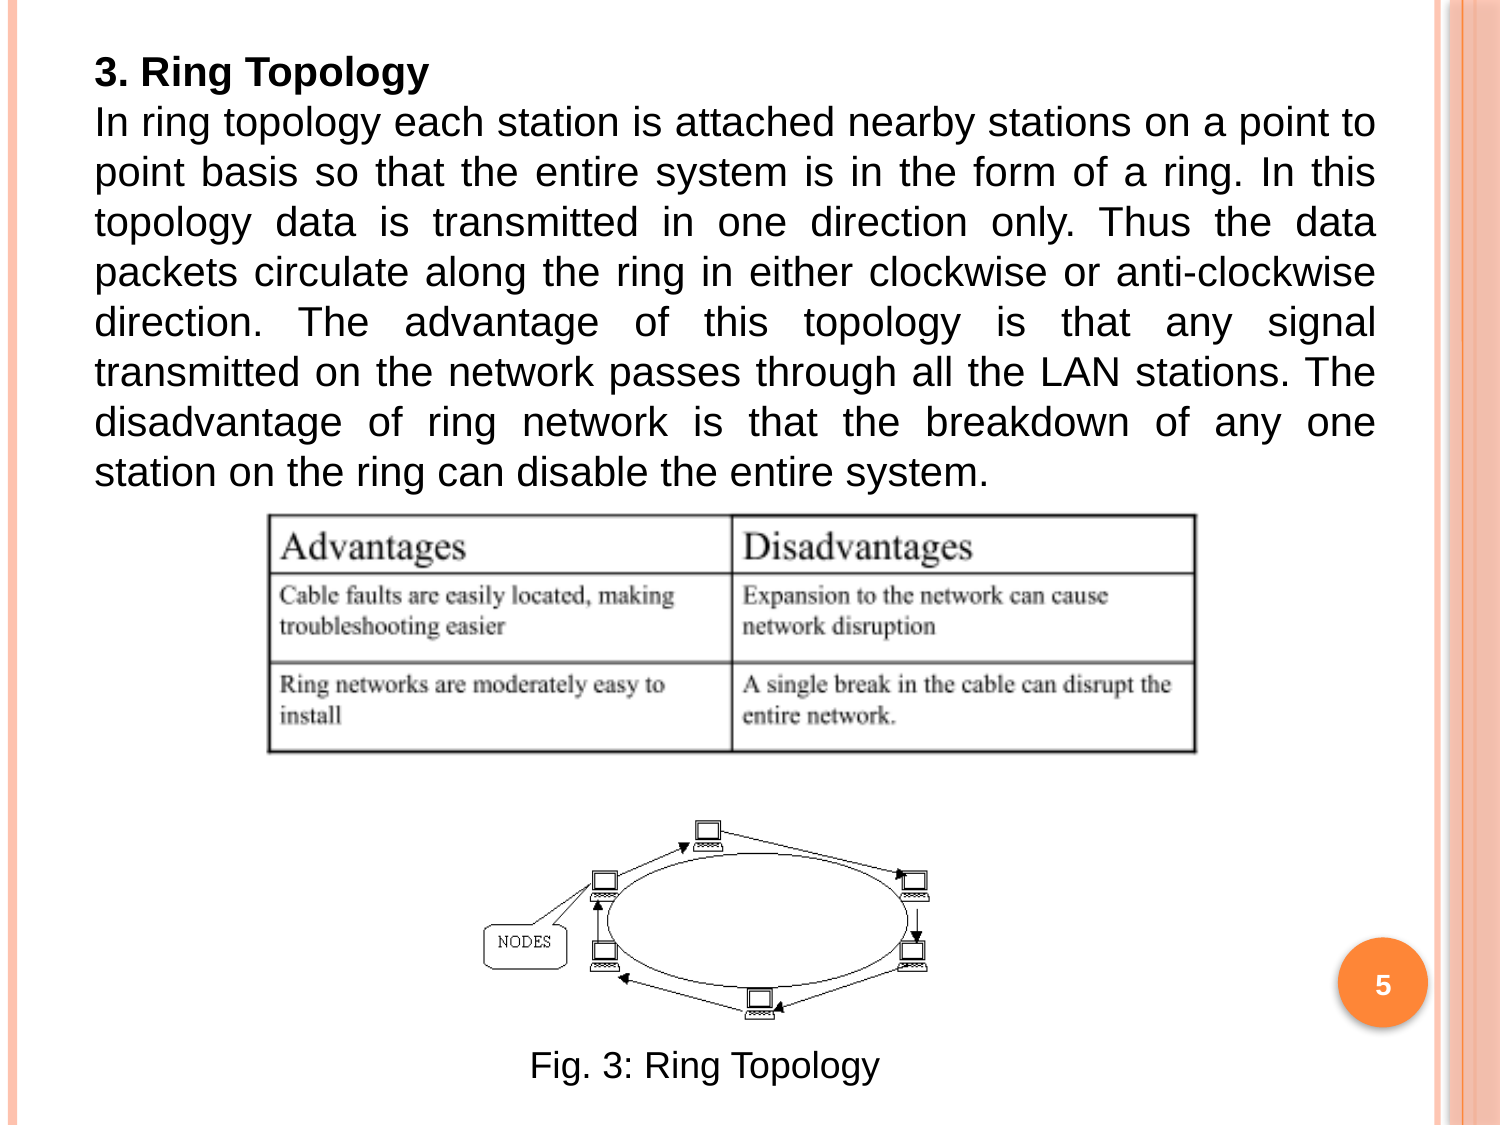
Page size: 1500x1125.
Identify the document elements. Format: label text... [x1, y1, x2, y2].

picture [264, 506, 1207, 762]
text_box Fig. 3: Ring Topology [514, 1045, 896, 1094]
slide_number 5 [1333, 940, 1434, 1027]
picture [461, 796, 964, 1036]
text_box 3. Ring Topology In ring topology each station is attached nearby stations on a point to point basis so that the entire system is in the form of a ring. In this topology data is transmitted in one direction only. Thus the data packets circulate along the ring in either clockwise or anti-clockwise direction. The advantage of this topology is that any signal transmitted on the network passes through all the LAN stations. The disadvantage of ring network is that the breakdown of any one station on the ring can disable the entire system. [79, 37, 1393, 503]
